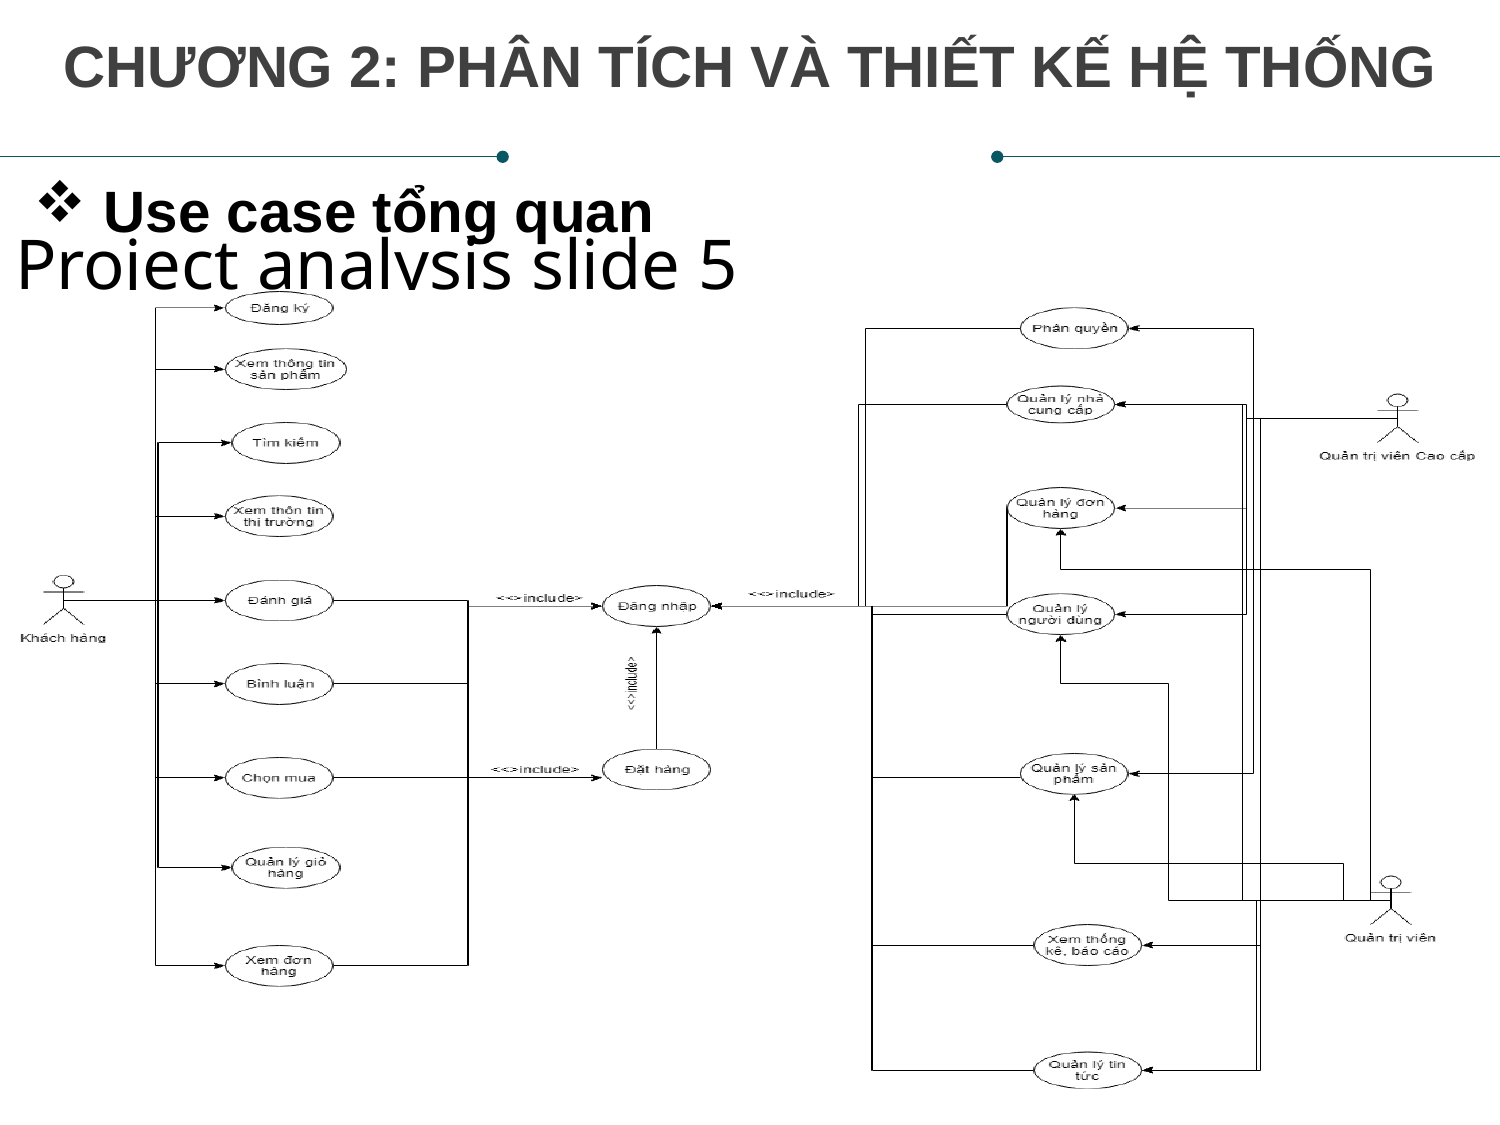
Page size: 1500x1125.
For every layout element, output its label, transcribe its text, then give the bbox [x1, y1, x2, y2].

text_box CHƯƠNG 2: PHÂN TÍCH VÀ THIẾT KẾ HỆ THỐNG [0, 36, 1500, 100]
title Project analysis slide 5 [0, 185, 1294, 349]
text_box Use case tổng quan [19, 166, 1309, 252]
picture [19, 290, 1477, 1089]
